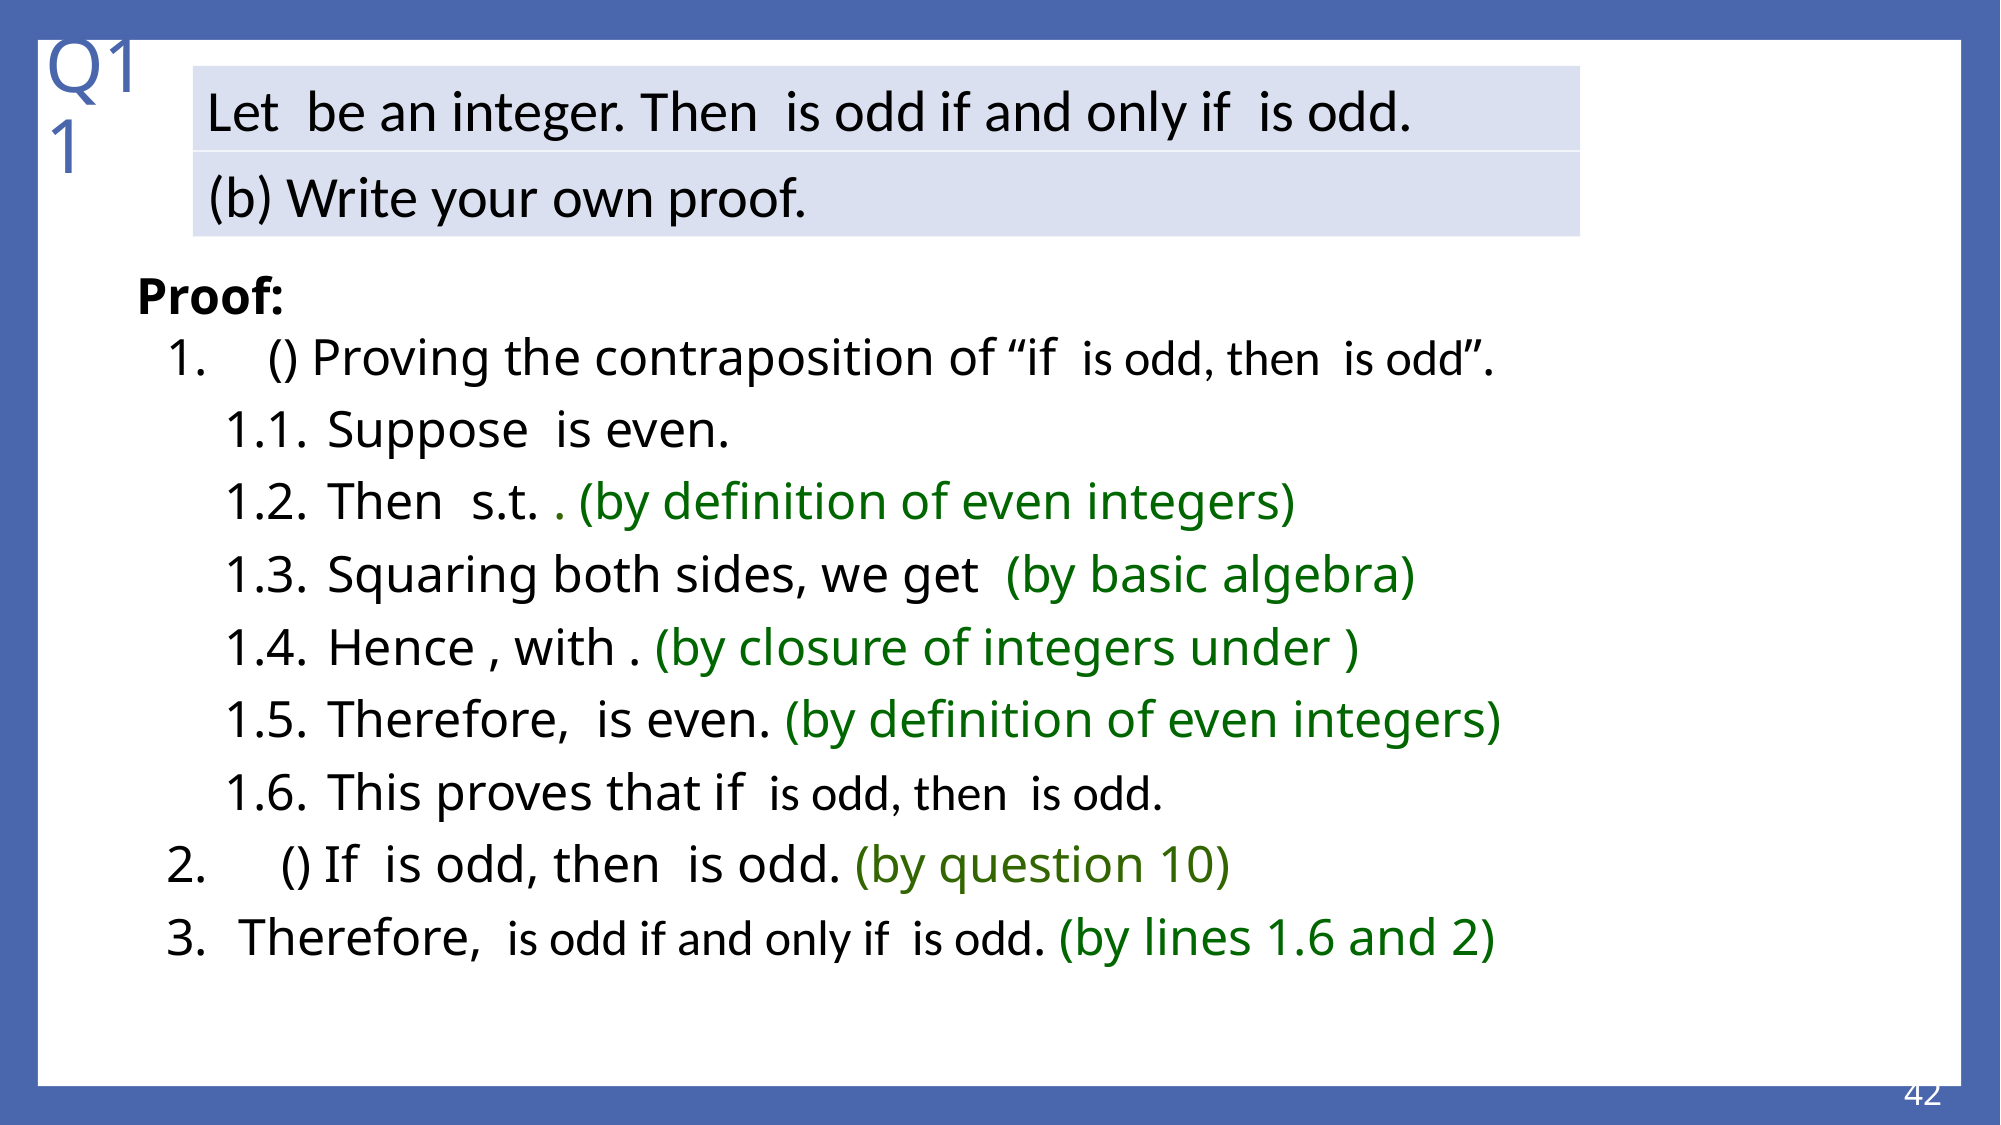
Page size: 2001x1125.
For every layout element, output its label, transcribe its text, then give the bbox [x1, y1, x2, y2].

title Q11 [30, 0, 193, 218]
text_box (b) Write your own proof. [192, 151, 1581, 237]
slide_number 42 [1677, 1065, 1958, 1125]
